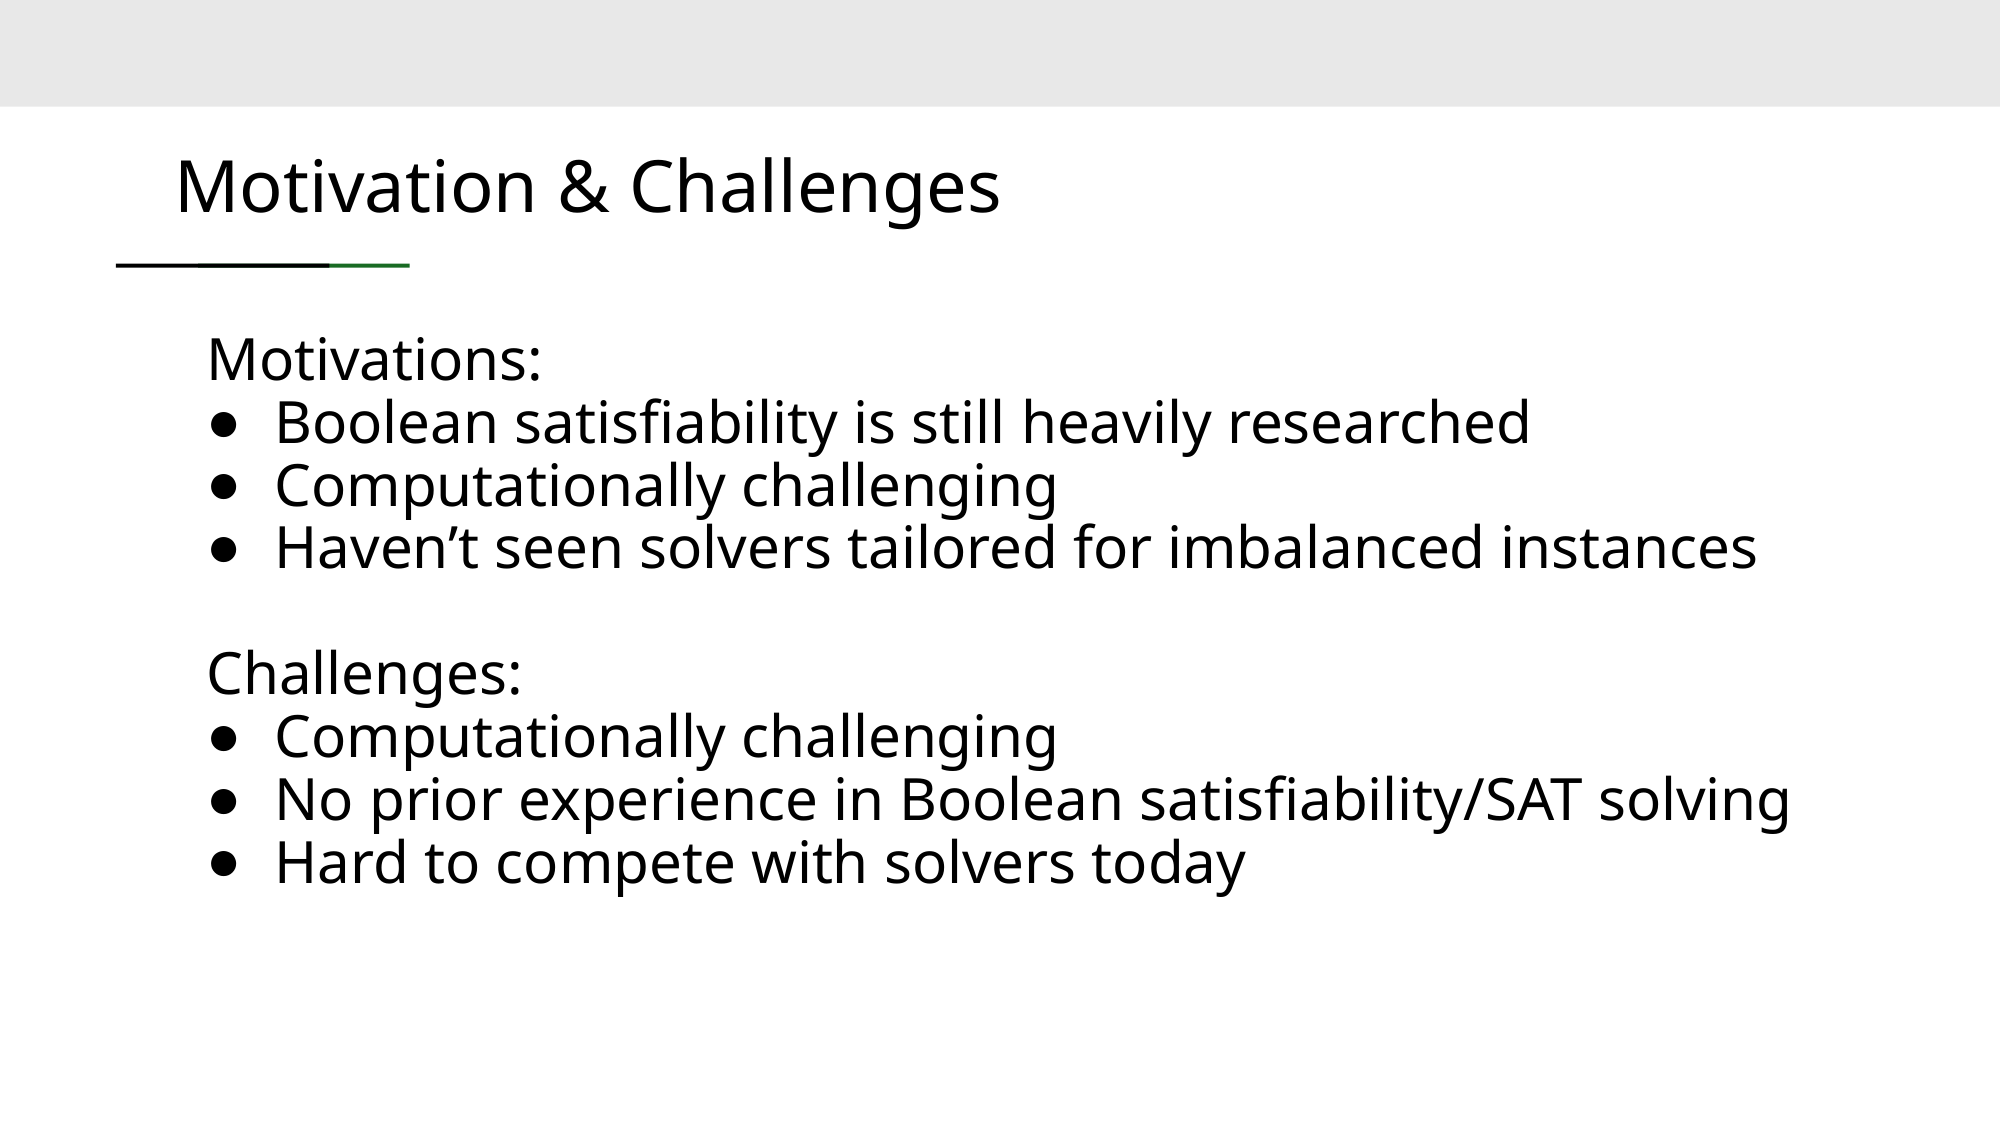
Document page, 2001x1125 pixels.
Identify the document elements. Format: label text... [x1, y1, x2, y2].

list Motivations: Boolean satisfiability is still heavily researched Computationally challenging Haven’t seen solvers tailored for imbalanced instances Challenges: Computationally challenging No prior experience in Boolean satisfiability/SAT solving Hard to compete with solvers today [159, 315, 1842, 1076]
title Motivation & Challenges [159, 134, 1842, 252]
